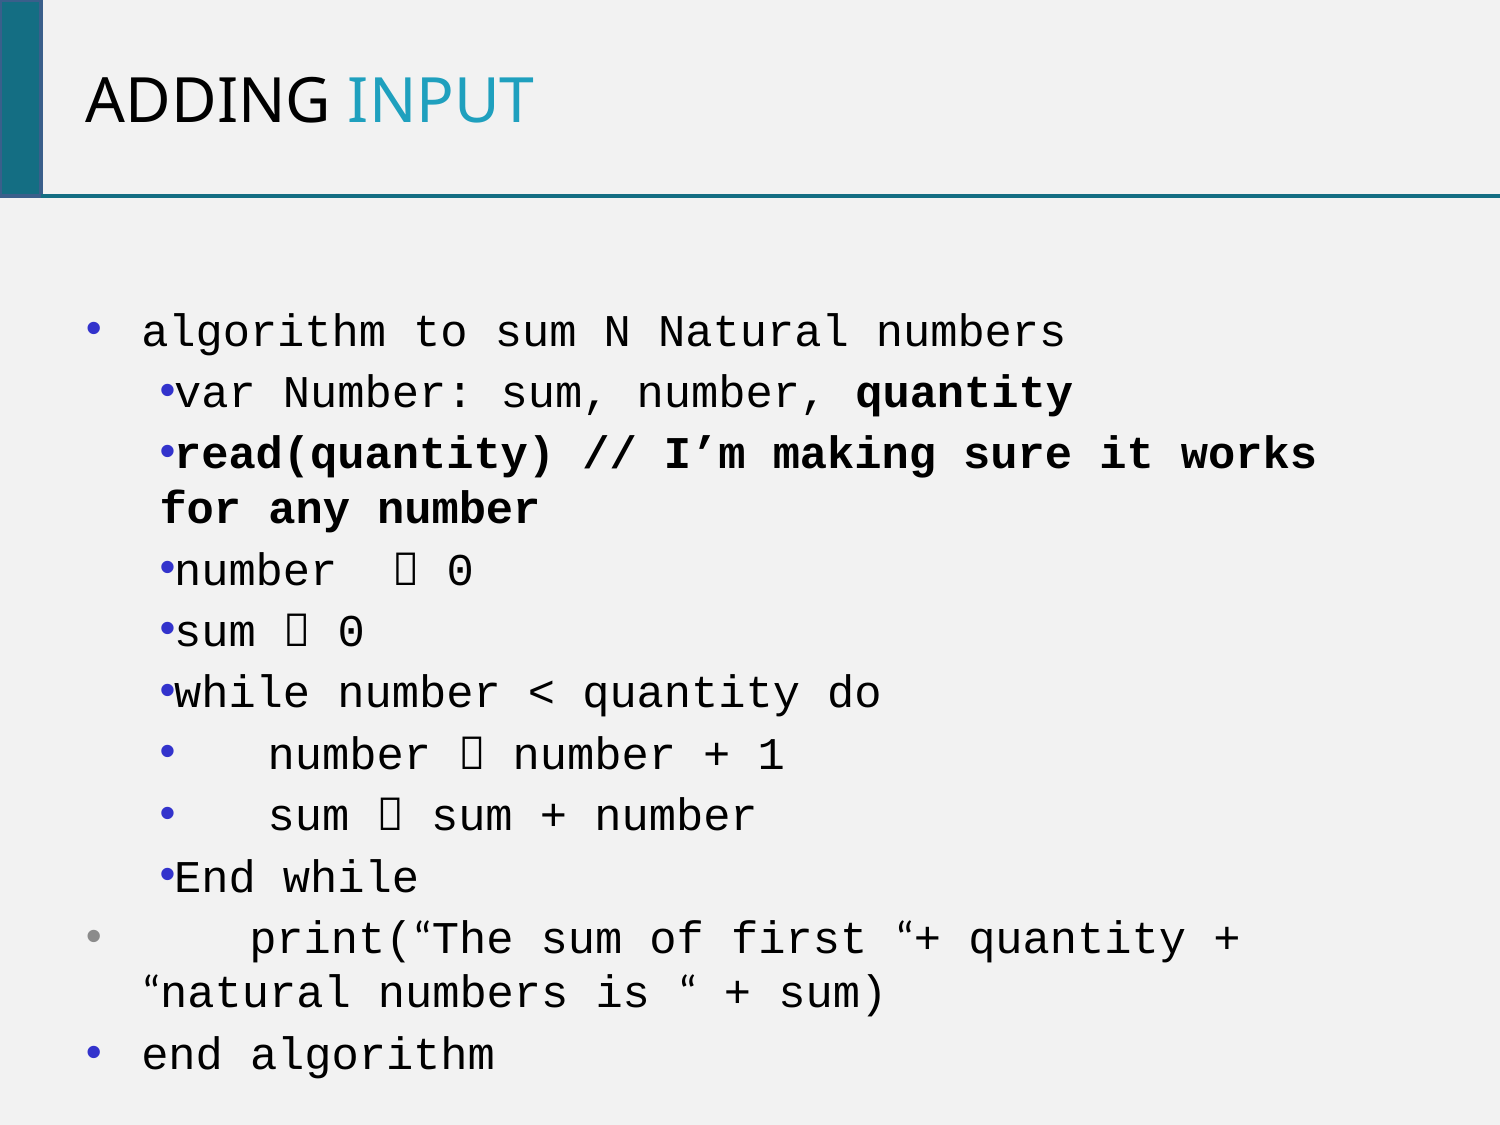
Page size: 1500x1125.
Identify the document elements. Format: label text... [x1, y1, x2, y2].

text_box [0, 0, 43, 198]
text_box Adding input [70, 0, 1294, 194]
list algorithm to sum N Natural numbers var Number: sum, number, quantity read(quantity) // I’m making sure it works for any number number  0 sum  0 while number < quantity do number  number + 1 sum  sum + number End while print(“The sum of first “+ quantity + “natural numbers is “ + sum) end algorithm [70, 231, 1430, 1088]
